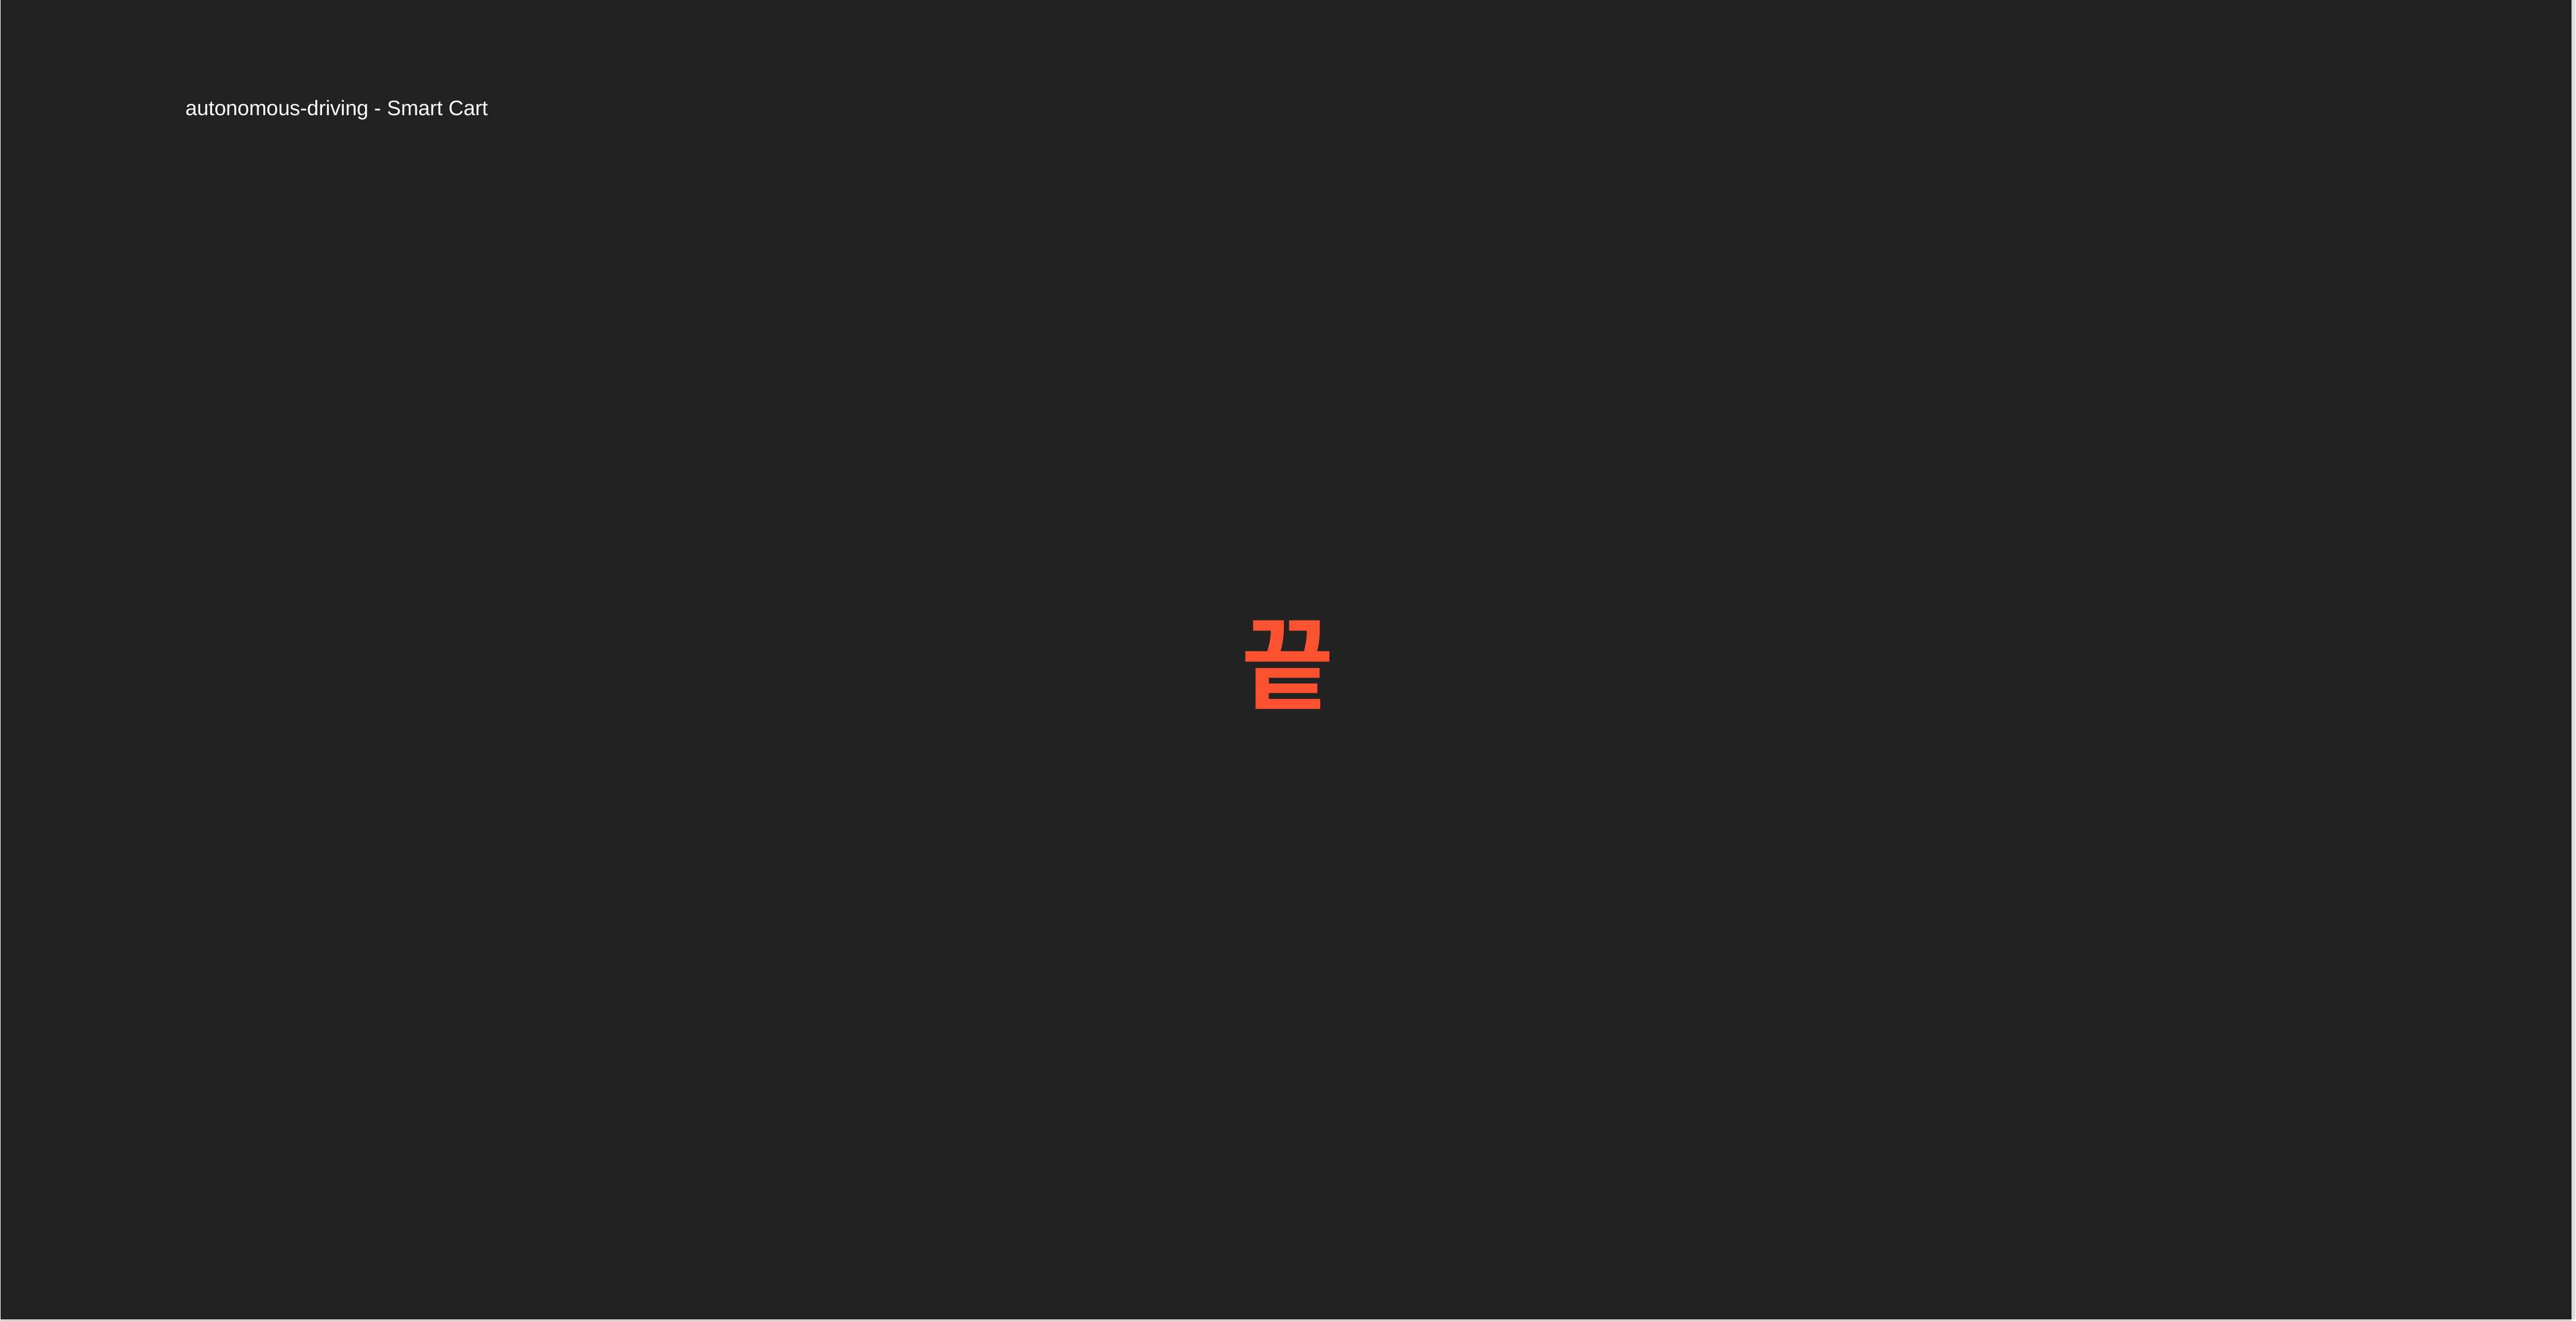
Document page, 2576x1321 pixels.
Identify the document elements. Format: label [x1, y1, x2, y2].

text_box [0, 0, 2575, 1321]
